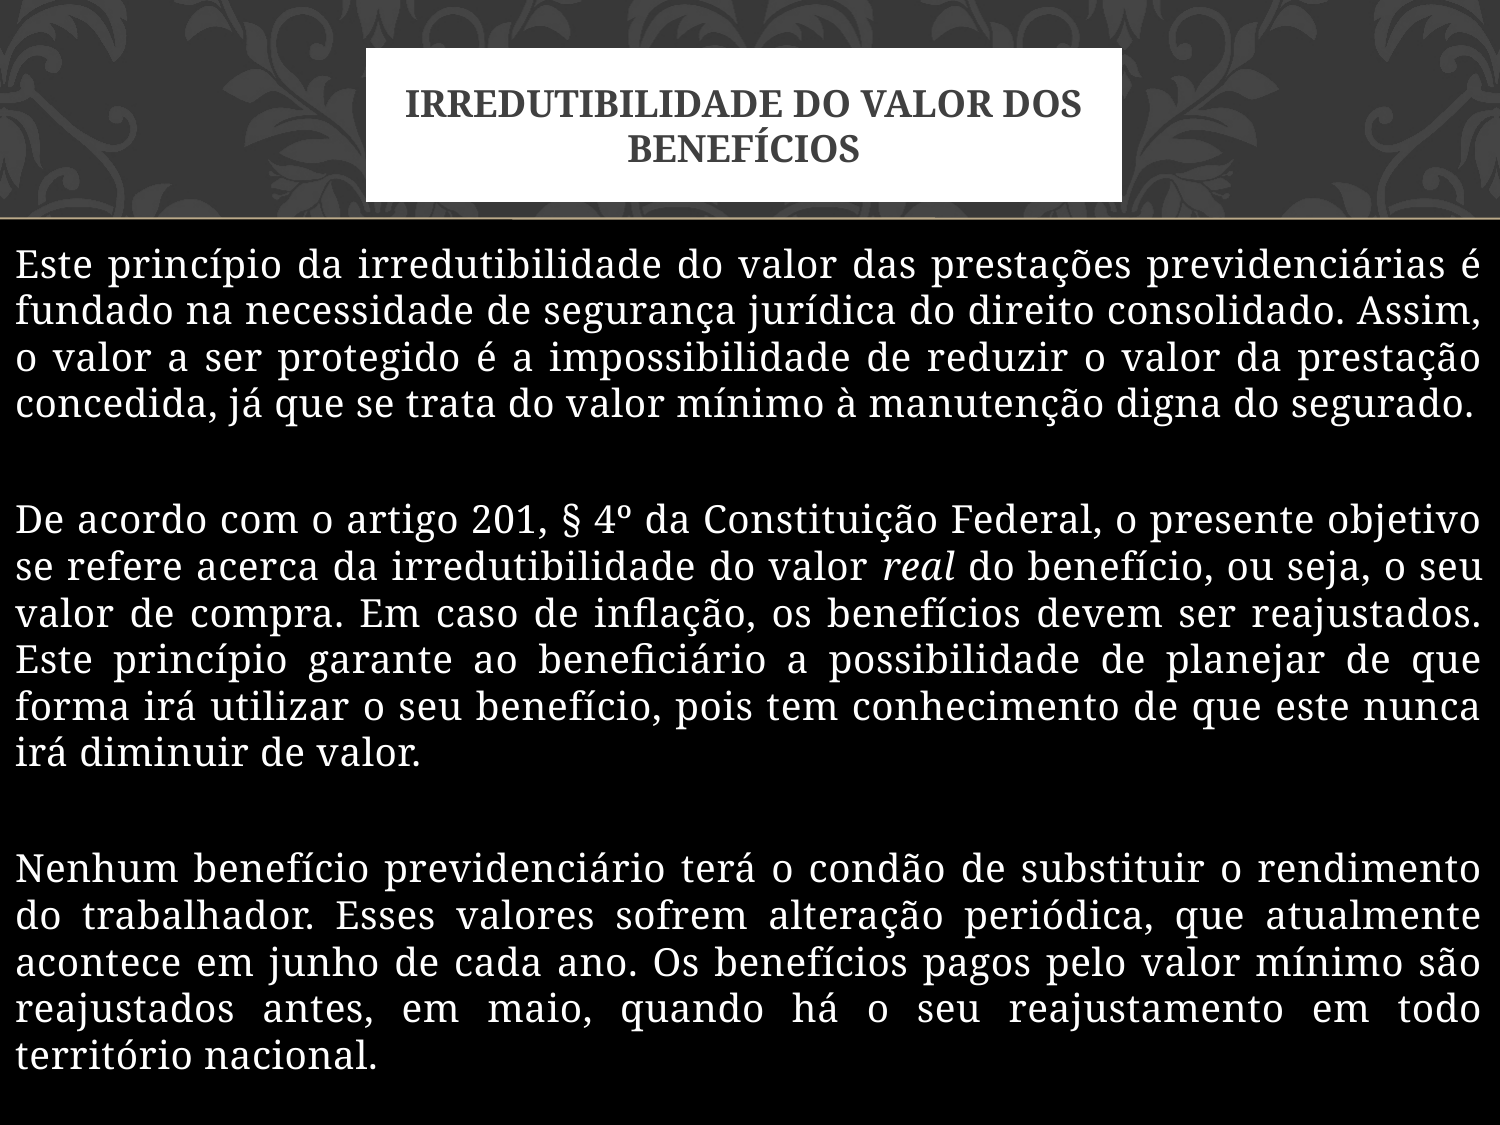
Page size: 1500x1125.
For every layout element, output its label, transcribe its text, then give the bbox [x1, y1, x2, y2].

title Irredutibilidade do valor dos benefícios [366, 48, 1122, 202]
list Este princípio da irredutibilidade do valor das prestações previdenciárias é fundado na necessidade de segurança jurídica do direito consolidado. Assim, o valor a ser protegido é a impossibilidade de reduzir o valor da prestação concedida, já que se trata do valor mínimo à manutenção digna do segurado. De acordo com o artigo 201, § 4º da Constituição Federal, o presente objetivo se refere acerca da irredutibilidade do valor real do benefício, ou seja, o seu valor de compra. Em caso de inflação, os benefícios devem ser reajustados. Este princípio garante ao beneficiário a possibilidade de planejar de que forma irá utilizar o seu benefício, pois tem conhecimento de que este nunca irá diminuir de valor. Nenhum benefício previdenciário terá o condão de substituir o rendimento do trabalhador. Esses valores sofrem alteração periódica, que atualmente acontece em junho de cada ano. Os benefícios pagos pelo valor mínimo são reajustados antes, em maio, quando há o seu reajustamento em todo território nacional. [0, 231, 1500, 1125]
